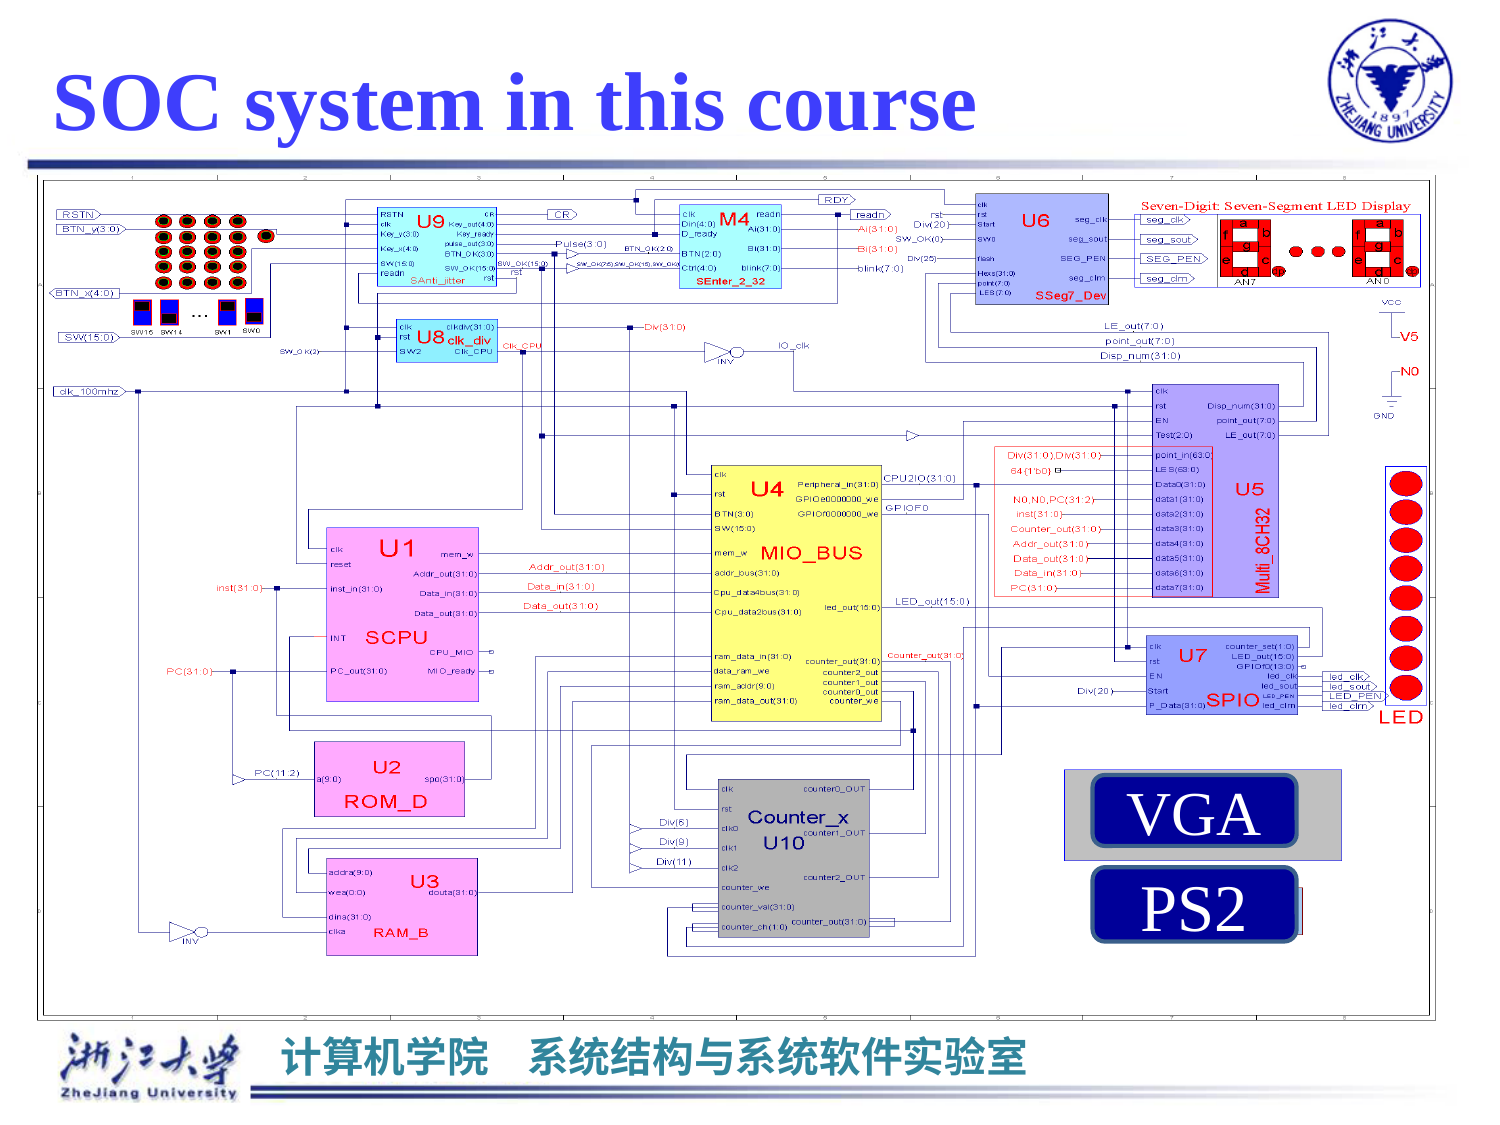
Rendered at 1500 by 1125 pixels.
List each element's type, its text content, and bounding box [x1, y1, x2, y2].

picture [7, 0, 1493, 1125]
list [37, 175, 1436, 1023]
title SOC system in this course [37, 19, 1329, 175]
